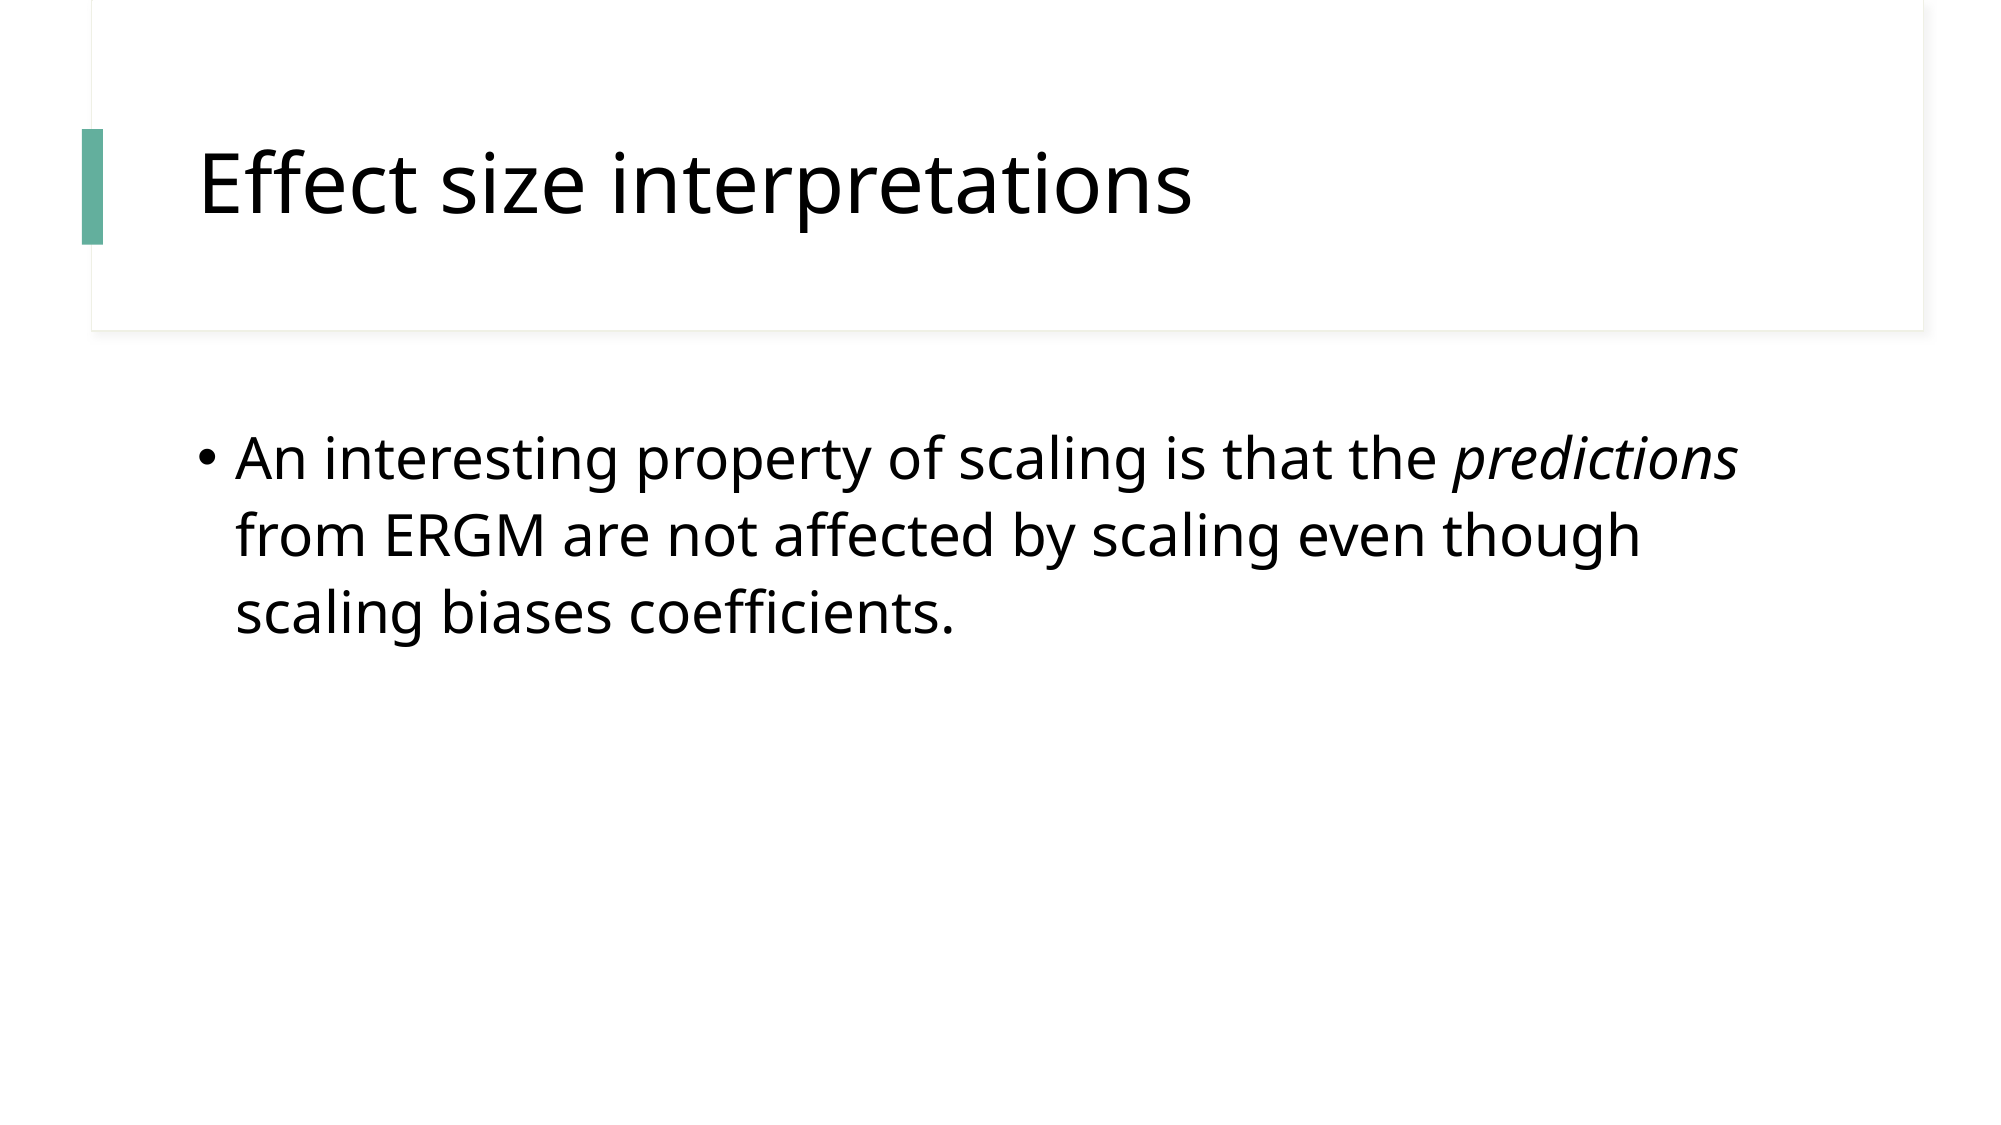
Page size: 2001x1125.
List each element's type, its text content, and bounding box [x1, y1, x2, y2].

list An interesting property of scaling is that the predictions from ERGM are not affected by scaling even though scaling biases coefficients. [183, 406, 1851, 1013]
title Effect size interpretations [183, 90, 1851, 284]
